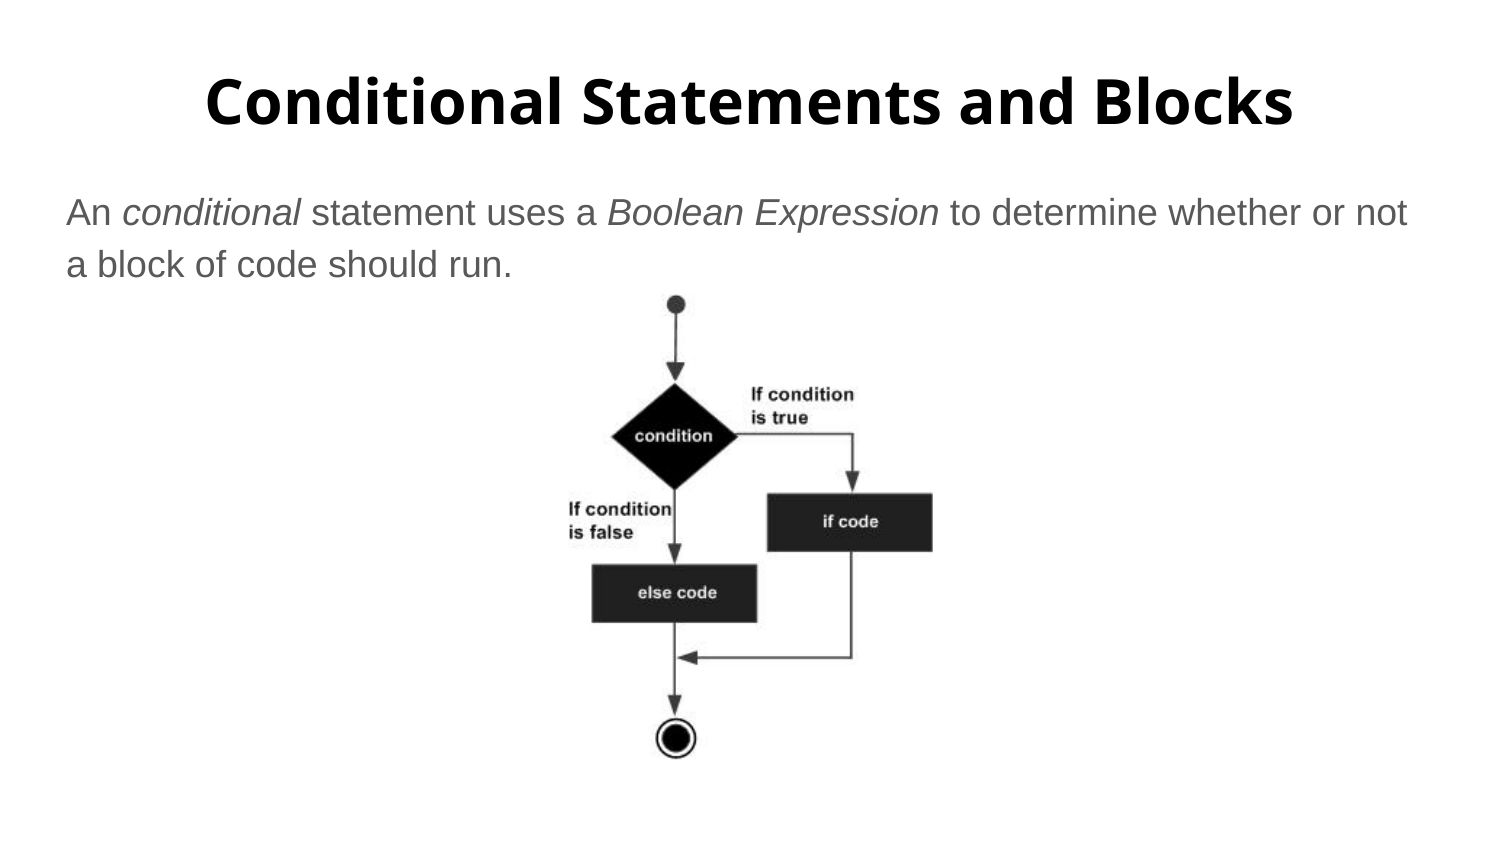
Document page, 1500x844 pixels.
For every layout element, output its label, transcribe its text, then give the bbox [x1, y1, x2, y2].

picture [538, 264, 962, 807]
list An conditional statement uses a Boolean Expression to determine whether or not a block of code should run. [51, 166, 1449, 818]
title Conditional Statements and Blocks [51, 47, 1449, 141]
